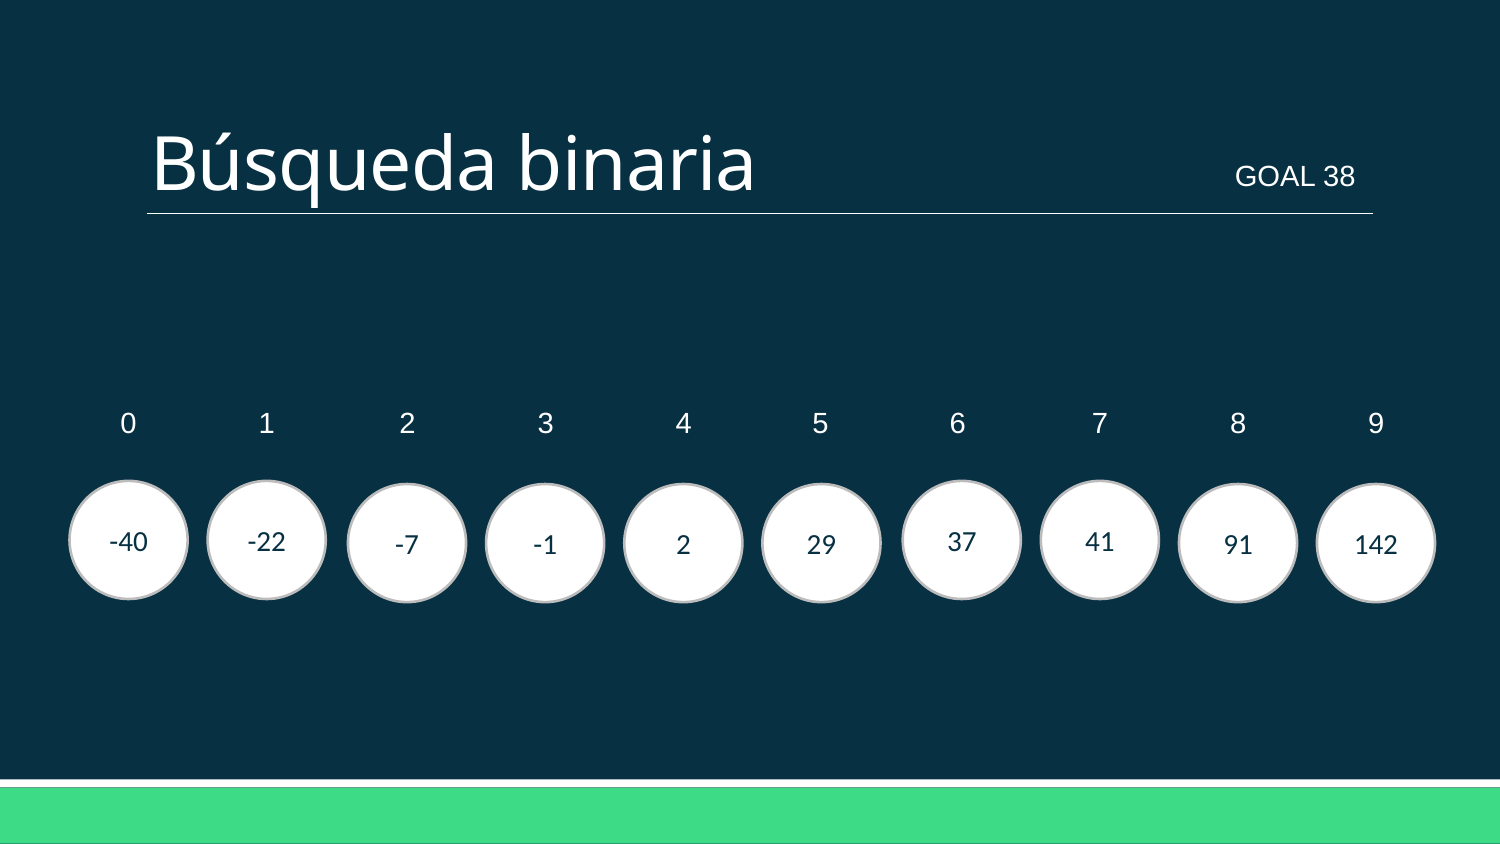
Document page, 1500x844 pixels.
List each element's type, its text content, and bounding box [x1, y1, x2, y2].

text_box 9 [1340, 396, 1412, 447]
text_box -22 [206, 479, 328, 601]
text_box -1 [484, 482, 606, 604]
text_box 29 [761, 482, 882, 604]
text_box 5 [785, 396, 857, 447]
text_box 0 [93, 396, 164, 447]
text_box -7 [346, 482, 468, 604]
text_box 2 [622, 482, 744, 604]
text_box -40 [68, 479, 189, 601]
text_box 37 [901, 479, 1023, 601]
text_box 4 [648, 396, 720, 447]
text_box 3 [510, 396, 581, 447]
text_box 8 [1202, 396, 1274, 447]
text_box 1 [231, 396, 303, 447]
text_box GOAL 38 [1212, 149, 1379, 200]
text_box 41 [1039, 479, 1161, 601]
text_box 6 [922, 396, 994, 447]
title Búsqueda binaria [135, 35, 1373, 214]
text_box 91 [1177, 482, 1299, 604]
text_box 2 [371, 396, 443, 447]
text_box 7 [1064, 396, 1136, 447]
text_box 142 [1315, 482, 1437, 604]
